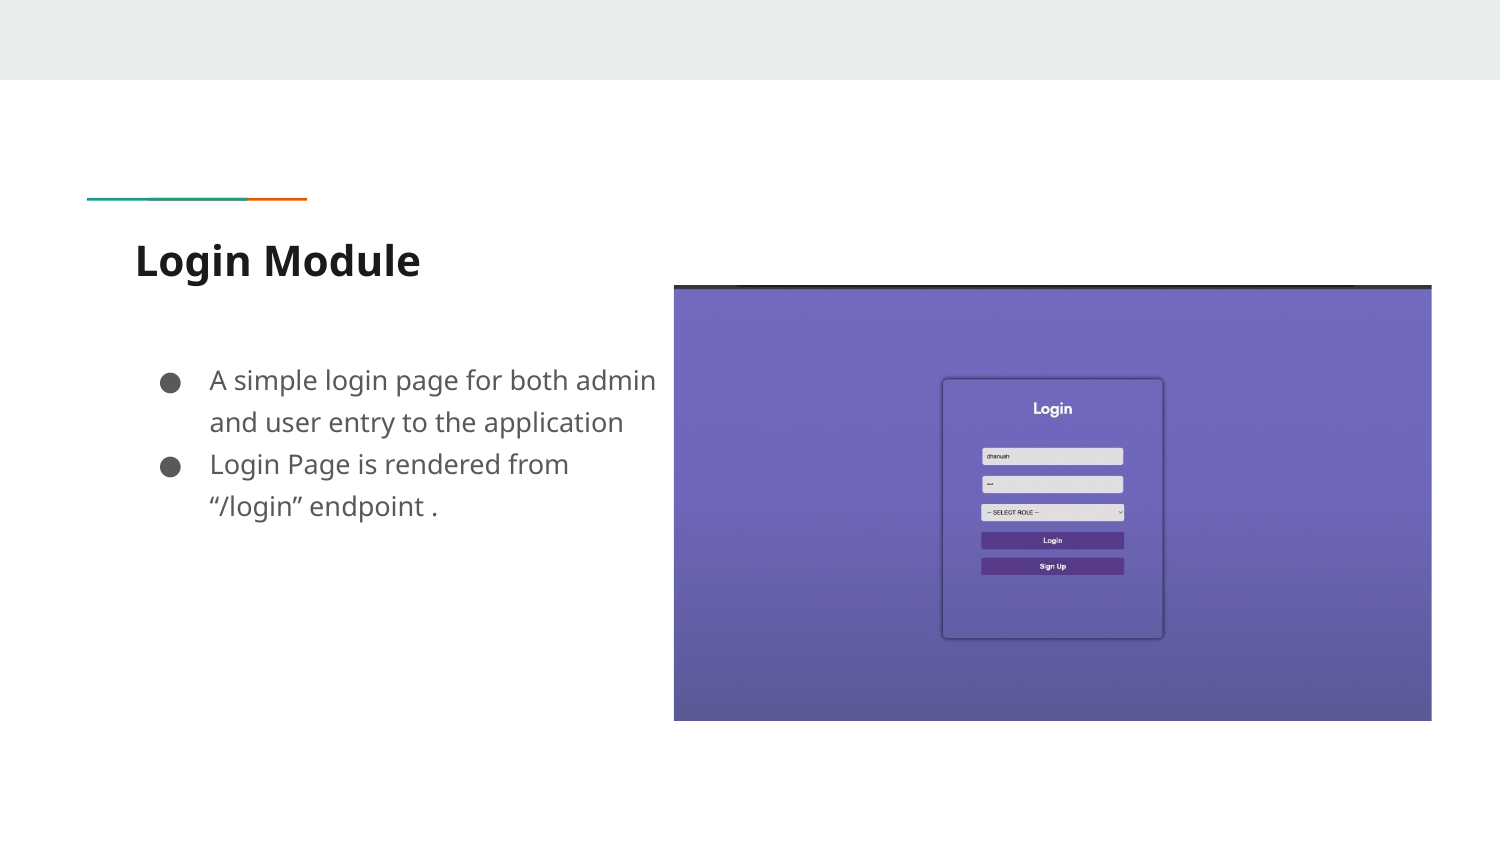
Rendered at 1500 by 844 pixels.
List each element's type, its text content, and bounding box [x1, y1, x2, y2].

list A simple login page for both admin and user entry to the application Login Page is rendered from “/login” endpoint . [119, 341, 668, 712]
picture [673, 285, 1432, 722]
title Login Module [119, 216, 1381, 305]
